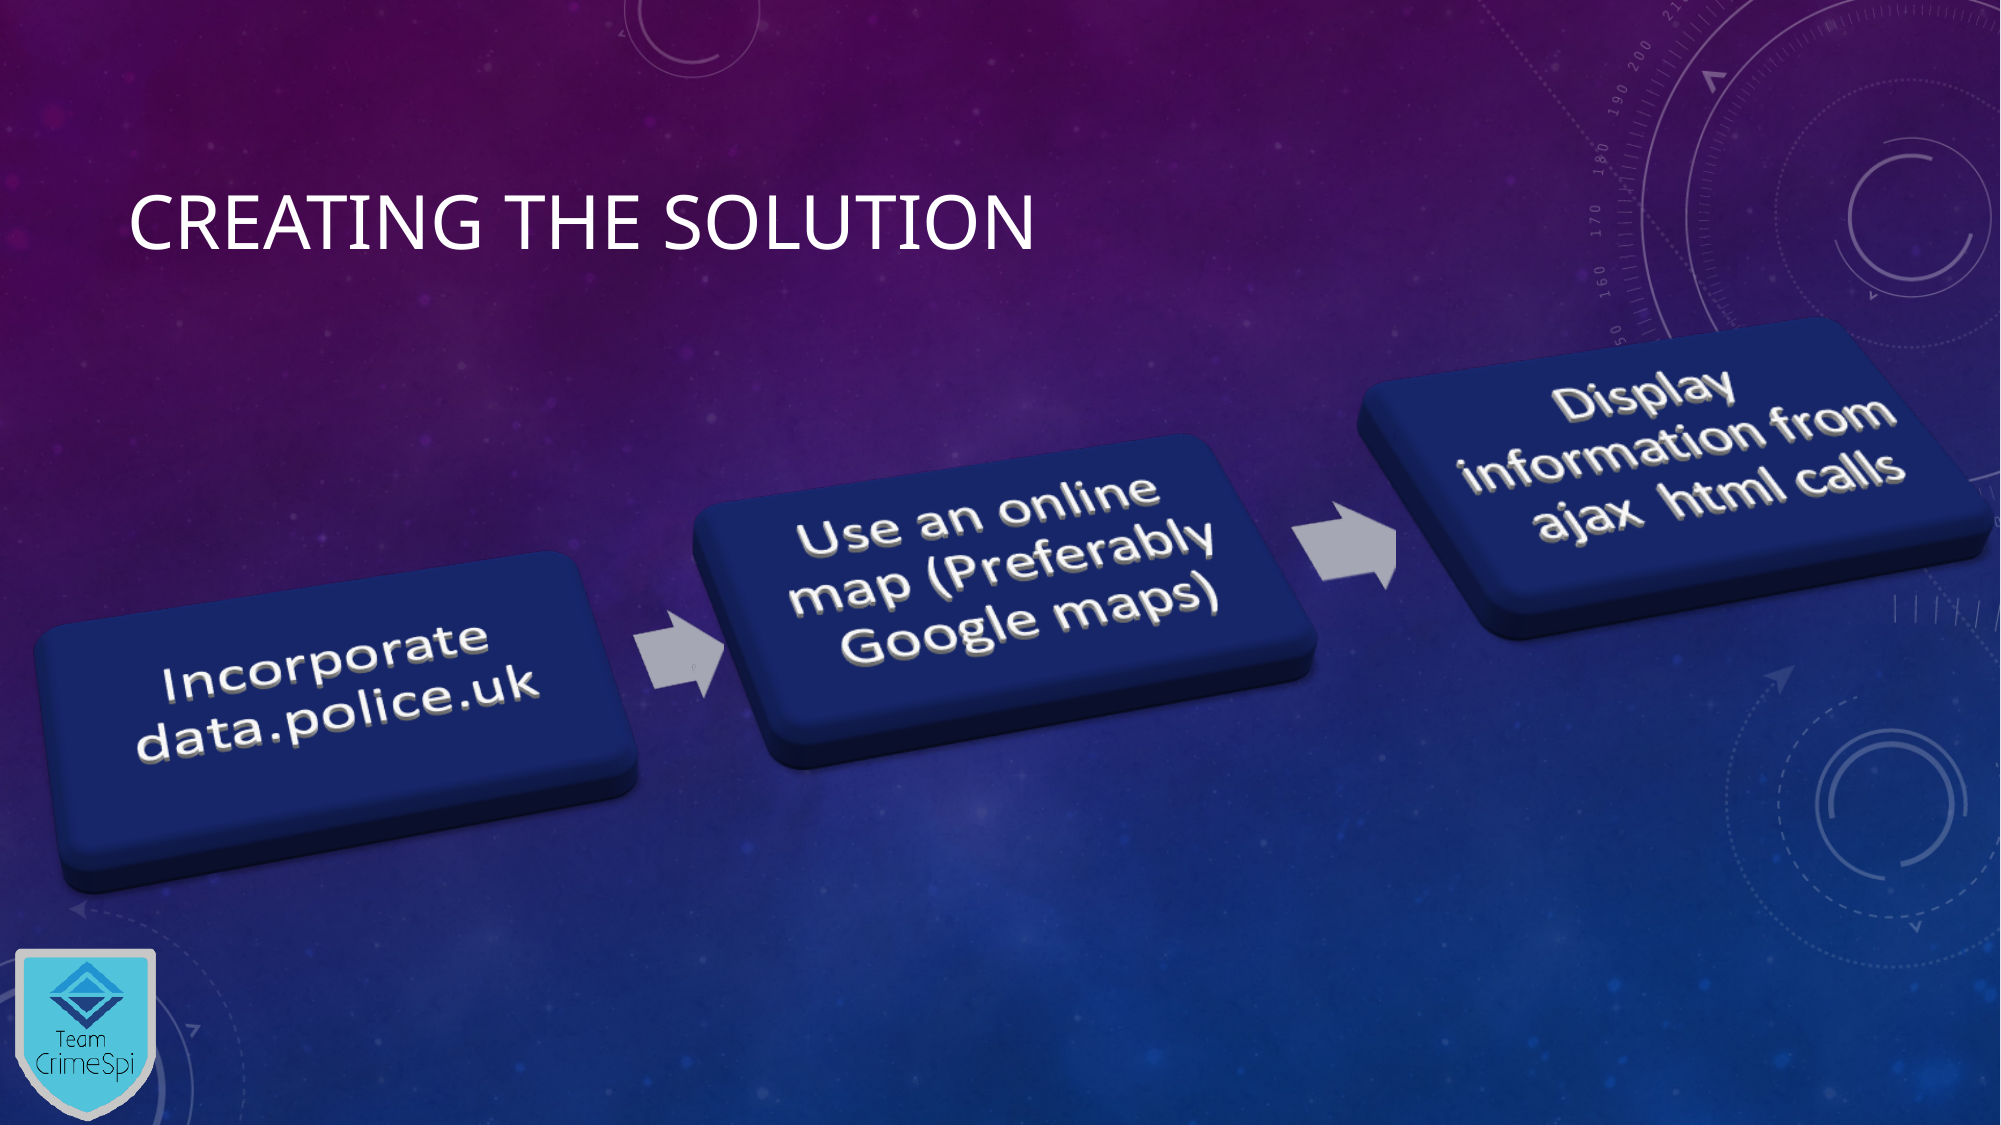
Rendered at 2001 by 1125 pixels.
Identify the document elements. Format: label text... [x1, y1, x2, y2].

title CREATING THE SOLUTION [112, 99, 1775, 206]
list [22, 206, 506, 918]
picture [0, 0, 2001, 1125]
